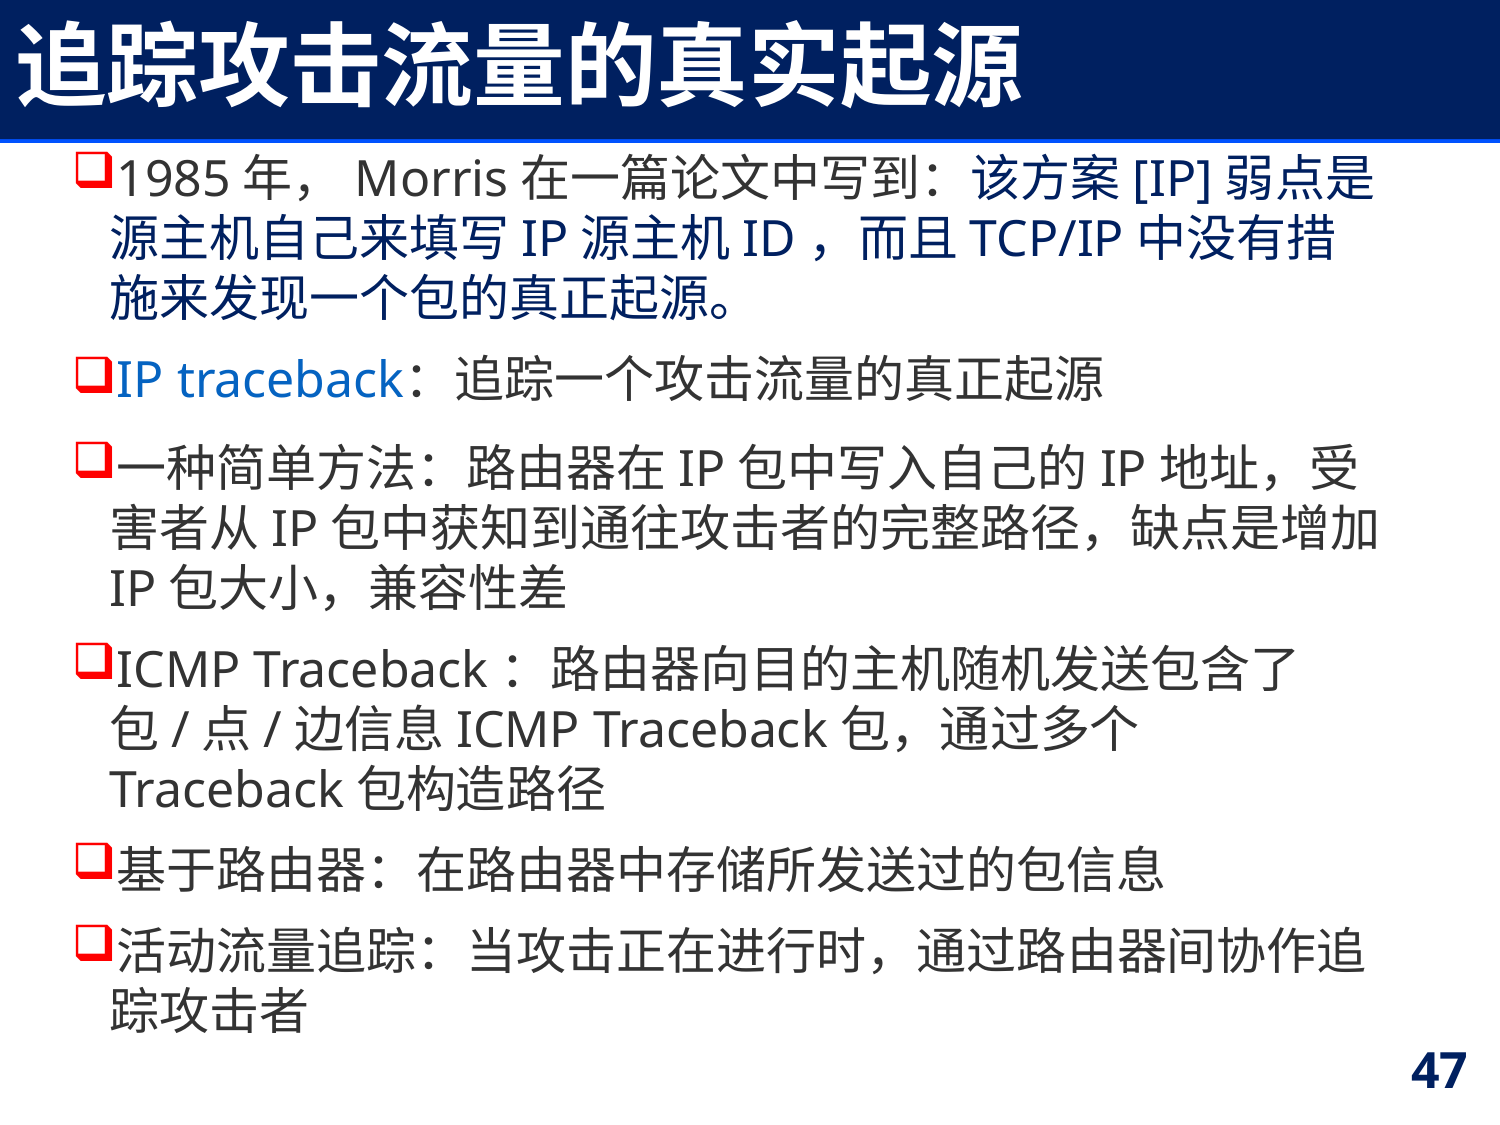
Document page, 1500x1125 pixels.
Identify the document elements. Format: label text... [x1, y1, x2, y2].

list 1985年，Morris在一篇论文中写到：该方案[IP]弱点是源主机自己来填写IP源主机ID，而且TCP/IP中没有措施来发现一个包的真正起源。 IP traceback：追踪一个攻击流量的真正起源 一种简单方法：路由器在IP包中写入自己的IP地址，受害者从IP包中获知到通往攻击者的完整路径，缺点是增加IP包大小，兼容性差 ICMP Traceback：路由器向目的主机随机发送包含了包/点/边信息ICMP Traceback包，通过多个Traceback包构造路径 基于路由器：在路由器中存储所发送过的包信息 活动流量追踪：当攻击正在进行时，通过路由器间协作追踪攻击者 [56, 139, 1397, 1103]
title 追踪攻击流量的真实起源 [0, 0, 1500, 140]
slide_number 47 [1145, 1042, 1484, 1103]
